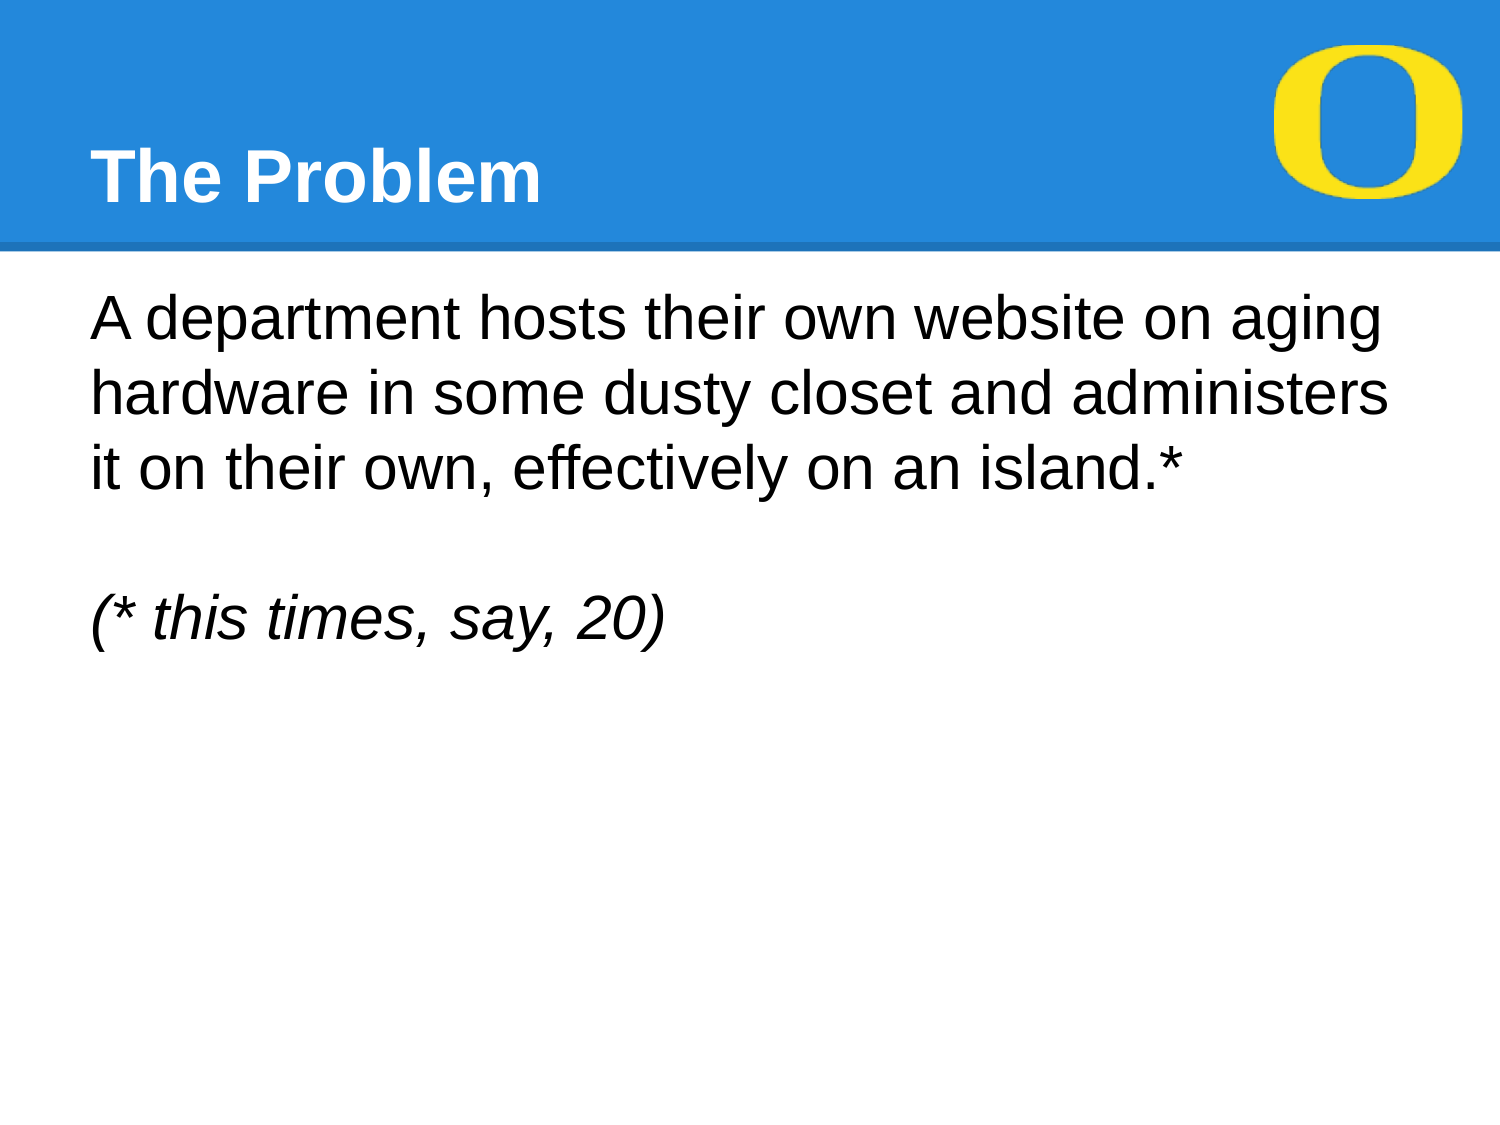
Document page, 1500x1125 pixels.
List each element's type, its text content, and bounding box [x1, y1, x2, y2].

title The Problem [75, 45, 1425, 233]
list A department hosts their own website on aging hardware in some dusty closet and administers it on their own, effectively on an island.* (* this times, say, 20) [75, 262, 1425, 1078]
picture [1273, 45, 1463, 200]
